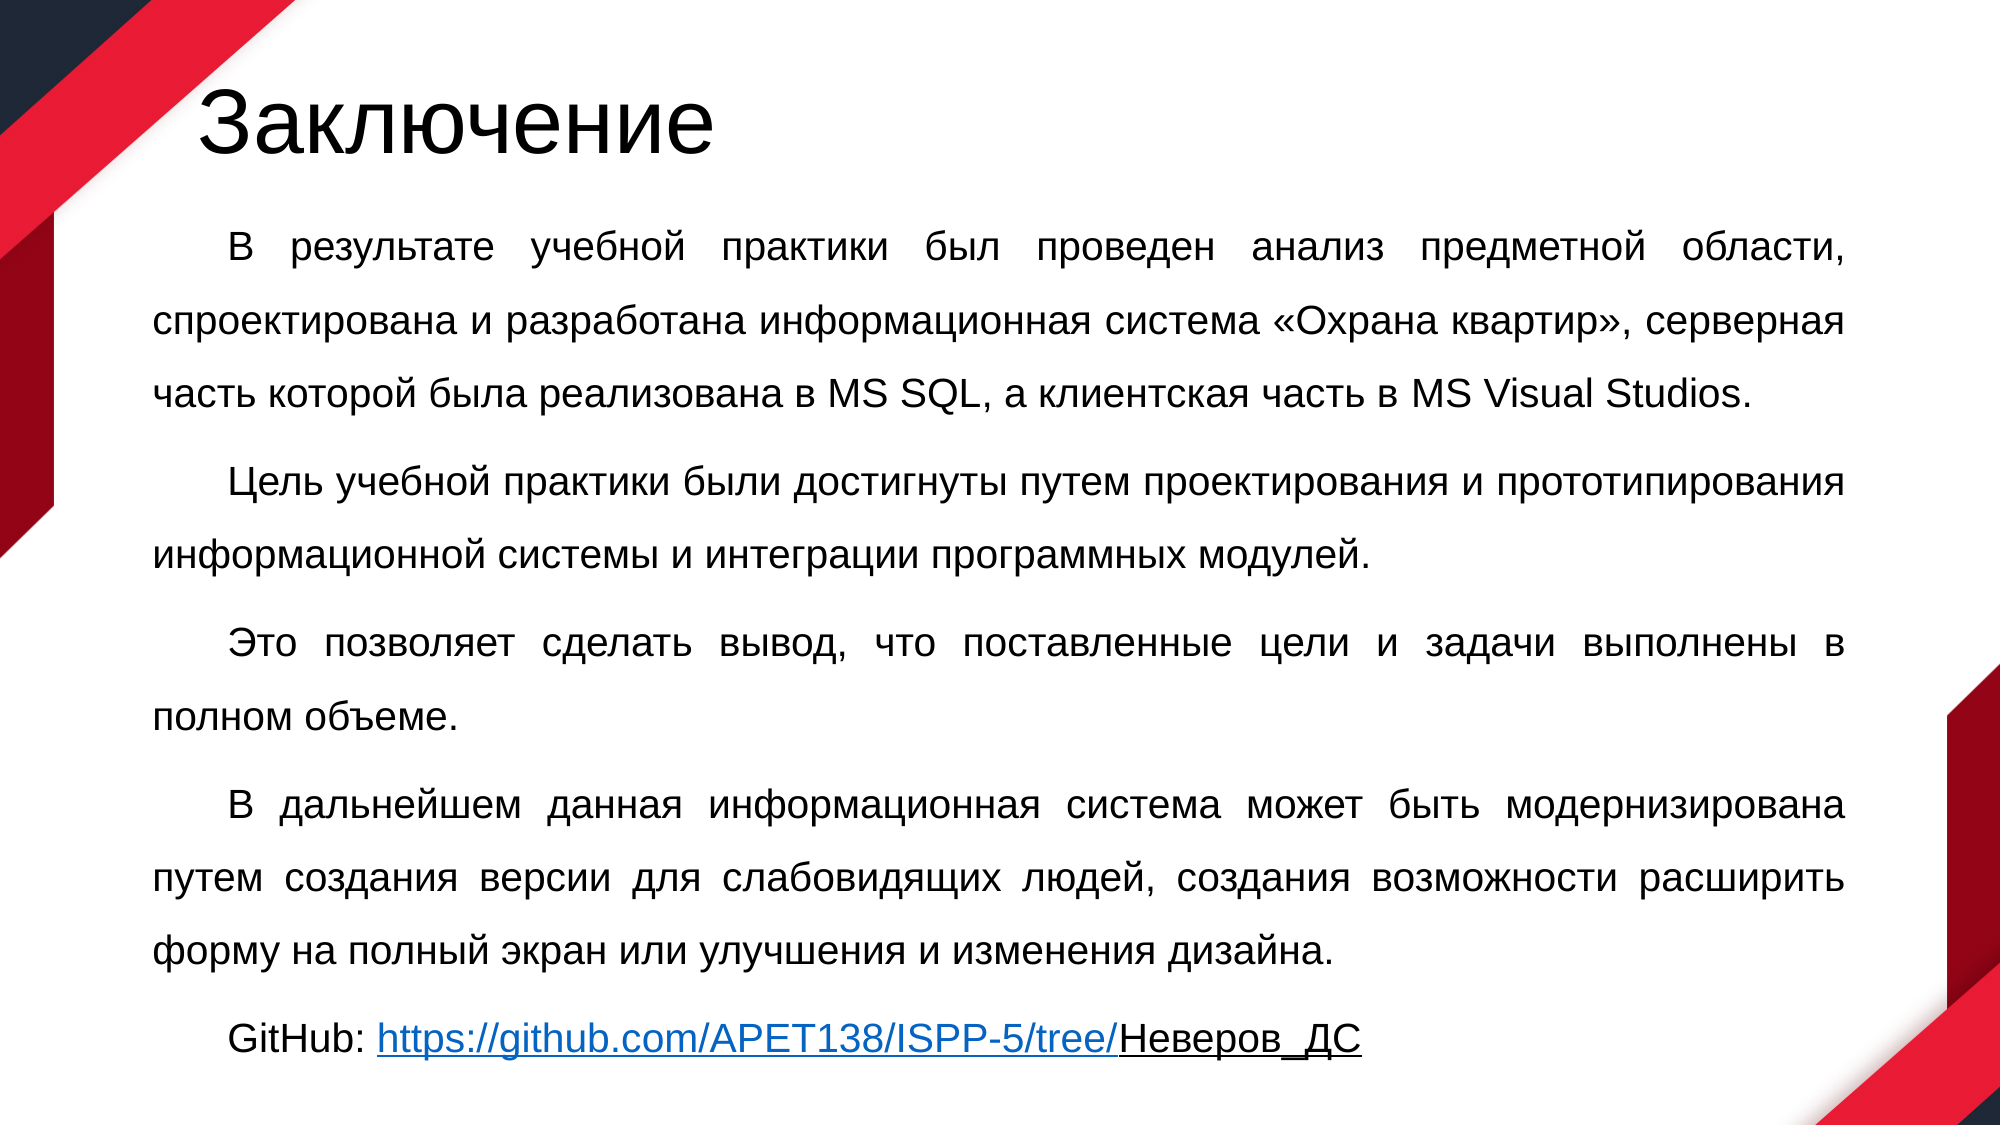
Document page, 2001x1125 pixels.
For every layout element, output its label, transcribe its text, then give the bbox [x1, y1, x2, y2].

list В результате учебной практики был проведен анализ предметной области, спроектирована и разработана информационная система «Охрана квартир», серверная часть которой была реализована в MS SQL, а клиентская часть в MS Visual Studios. Цель учебной практики были достигнуты путем проектирования и прототипирования информационной системы и интеграции программных модулей. Это позволяет сделать вывод, что поставленные цели и задачи выполнены в полном объеме. В дальнейшем данная информационная система может быть модернизирована путем создания версии для слабовидящих людей, создания возможности расширить форму на полный экран или улучшения и изменения дизайна. GitHub: https://github.com/APET138/ISPP-5/tree/Неверов_ДС [137, 188, 1863, 1082]
title Заключение [182, 59, 1863, 188]
picture [0, 0, 2000, 1125]
